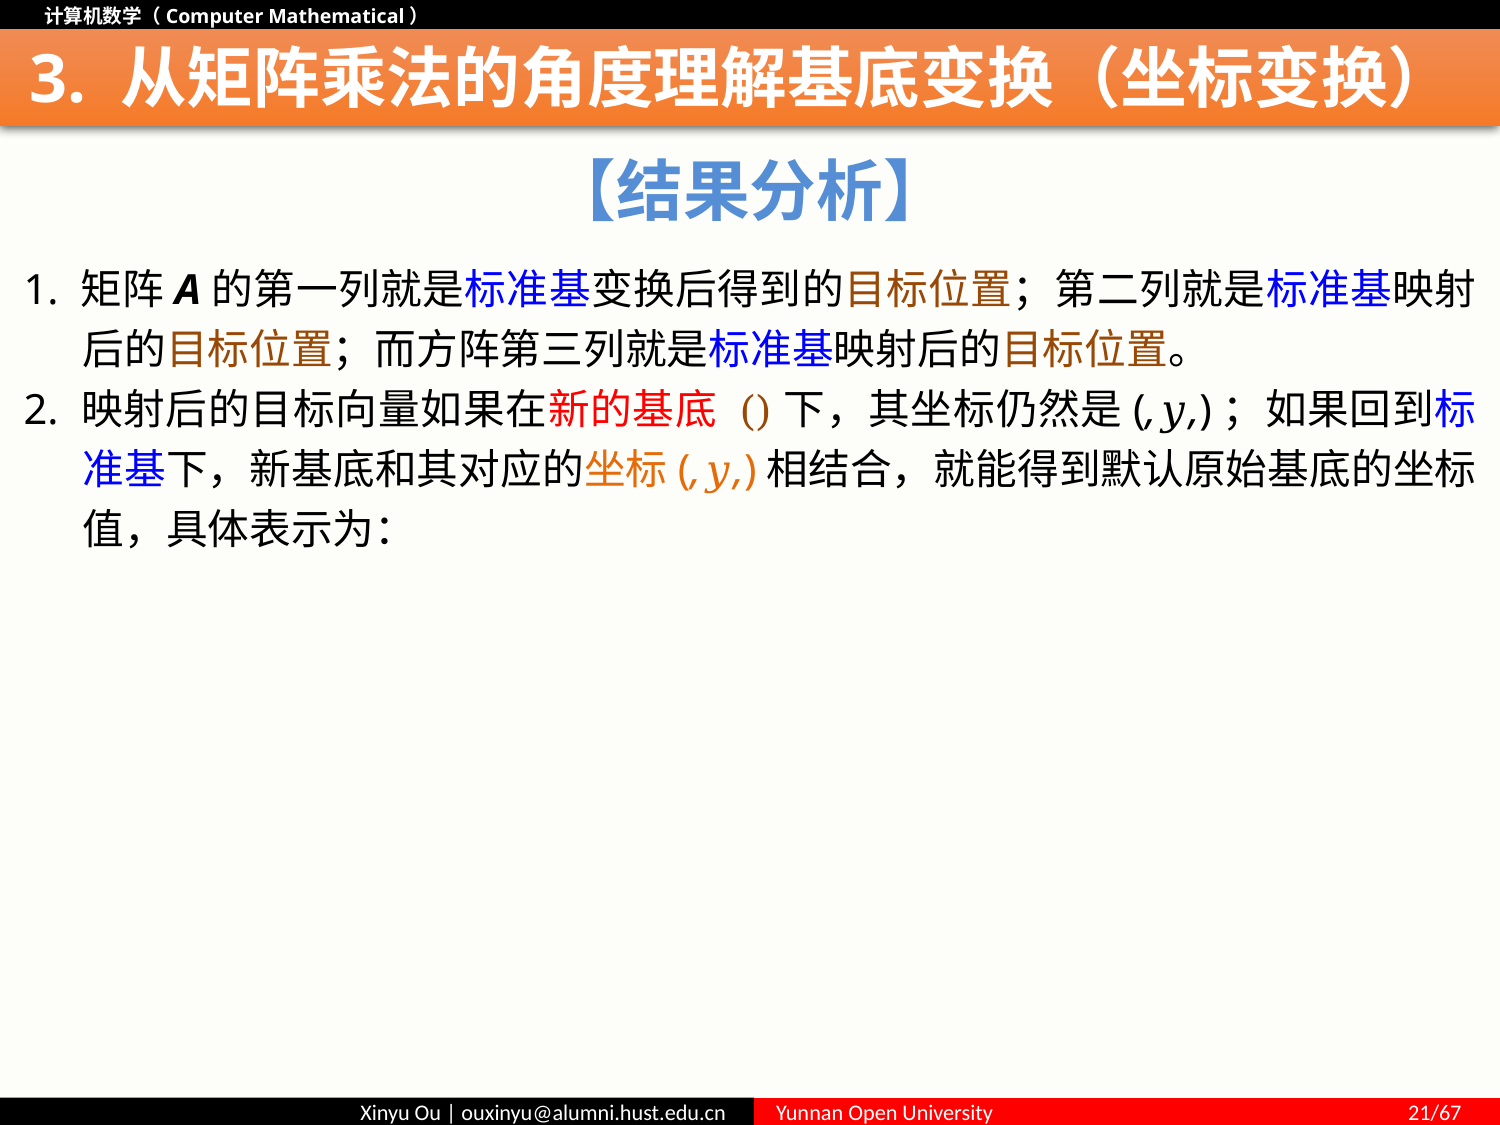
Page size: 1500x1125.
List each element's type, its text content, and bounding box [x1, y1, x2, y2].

list 【结果分析】 [0, 148, 1500, 230]
title 3. 从矩阵乘法的角度理解基底变换（坐标变换） [0, 35, 1500, 117]
